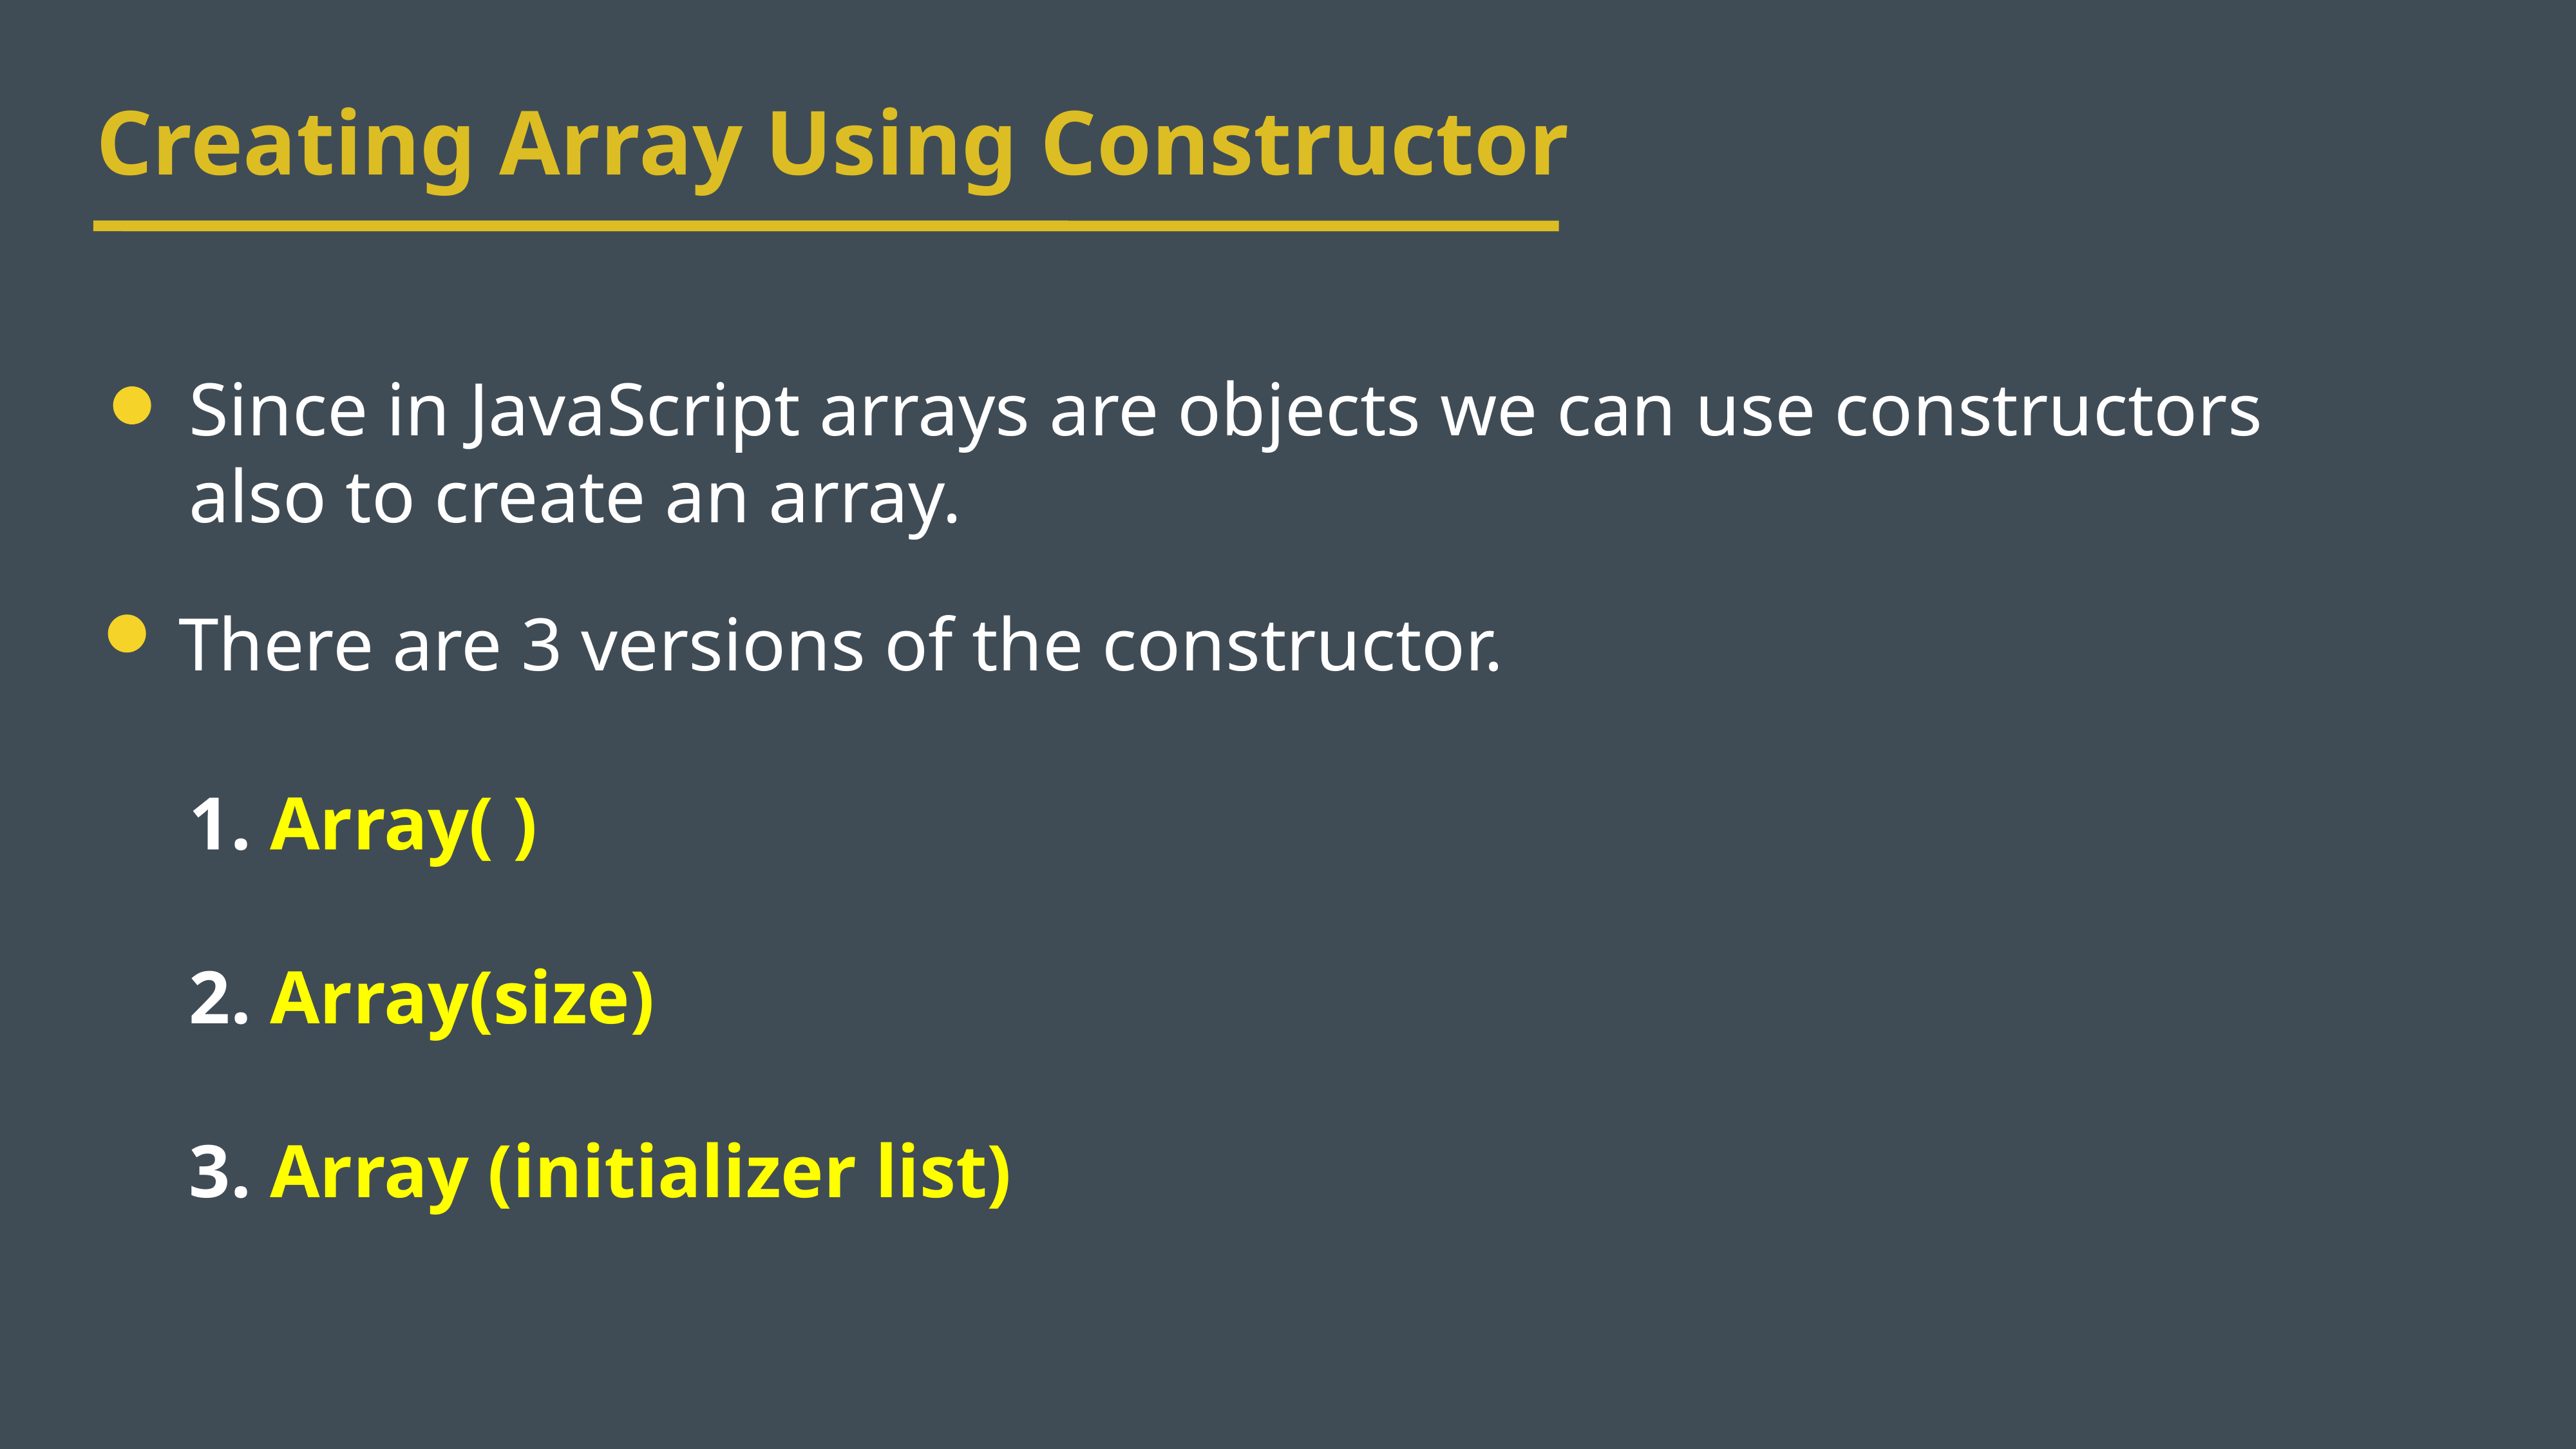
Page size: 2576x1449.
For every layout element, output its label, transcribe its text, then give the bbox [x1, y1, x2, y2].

text_box There are 3 versions of the constructor. [169, 593, 2199, 690]
text_box [113, 386, 151, 424]
text_box Since in JavaScript arrays are objects we can use constructors also to create an array. [180, 358, 2406, 542]
text_box [108, 614, 146, 653]
text_box Creating Array Using Constructor [86, 81, 1580, 197]
text_box Array( ) Array(size) Array (initializer list) [180, 772, 1468, 1304]
